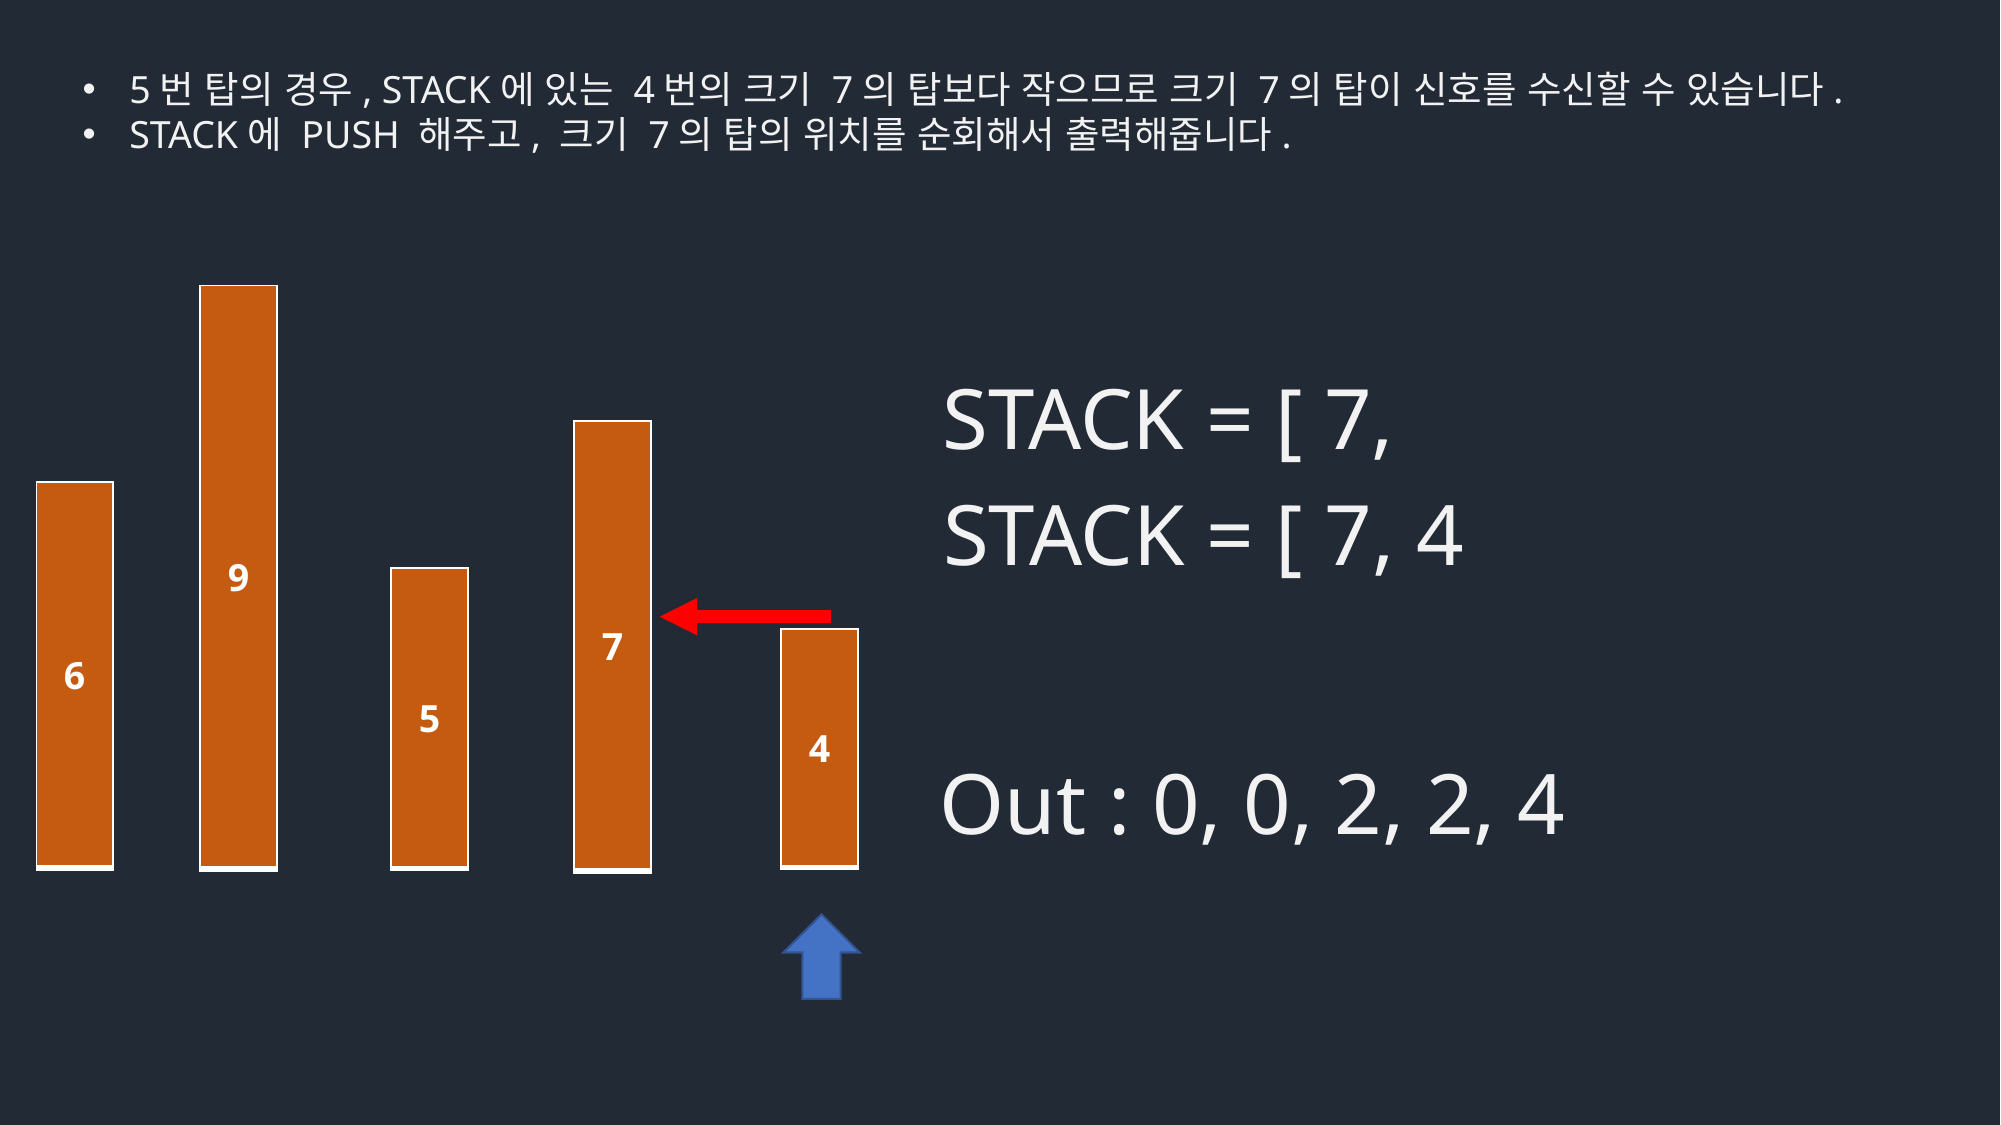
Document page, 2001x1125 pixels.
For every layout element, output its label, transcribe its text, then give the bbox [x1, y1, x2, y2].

text_box STACK = [ 7, [927, 358, 1887, 474]
table_header 9 [201, 286, 276, 866]
table_header 7 [575, 422, 650, 868]
table_header 6 [37, 483, 112, 865]
text_box [780, 912, 863, 1000]
text_box 5번 탑의 경우, STACK에 있는 4번의 크기 7의 탑보다 작으므로 크기 7의 탑이 신호를 수신할 수 있습니다. STACK에 PUSH 해주고, 크기 7의 탑의 위치를 순회해서 출력해줍니다. [67, 58, 1904, 164]
table_header 5 [392, 569, 467, 866]
text_box Out : 0, 0, 2, 2, 4 [925, 743, 1829, 859]
text_box STACK = [ 7, 4 [928, 474, 1888, 590]
table_header 4 [782, 630, 857, 865]
